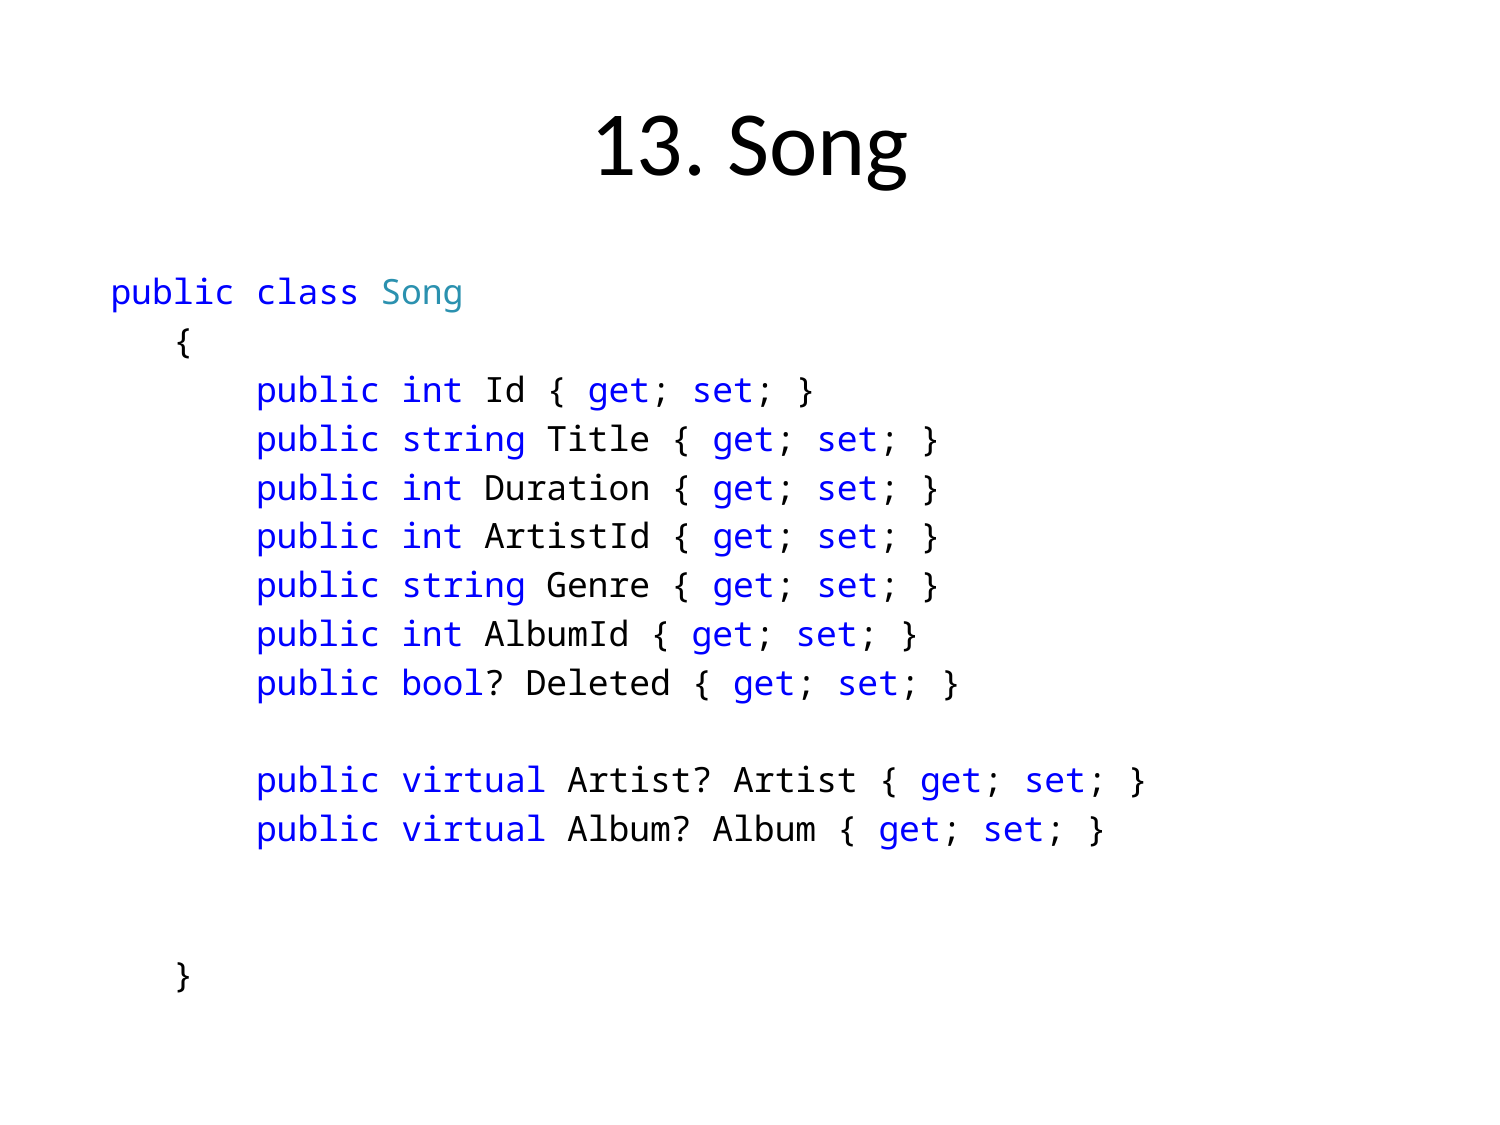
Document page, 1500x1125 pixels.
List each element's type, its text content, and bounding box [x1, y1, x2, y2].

list public class Song { public int Id { get; set; } public string Title { get; set; } public int Duration { get; set; } public int ArtistId { get; set; } public string Genre { get; set; } public int AlbumId { get; set; } public bool? Deleted { get; set; } public virtual Artist? Artist { get; set; } public virtual Album? Album { get; set; } } [75, 262, 1425, 1005]
title 13. Song [75, 45, 1425, 233]
